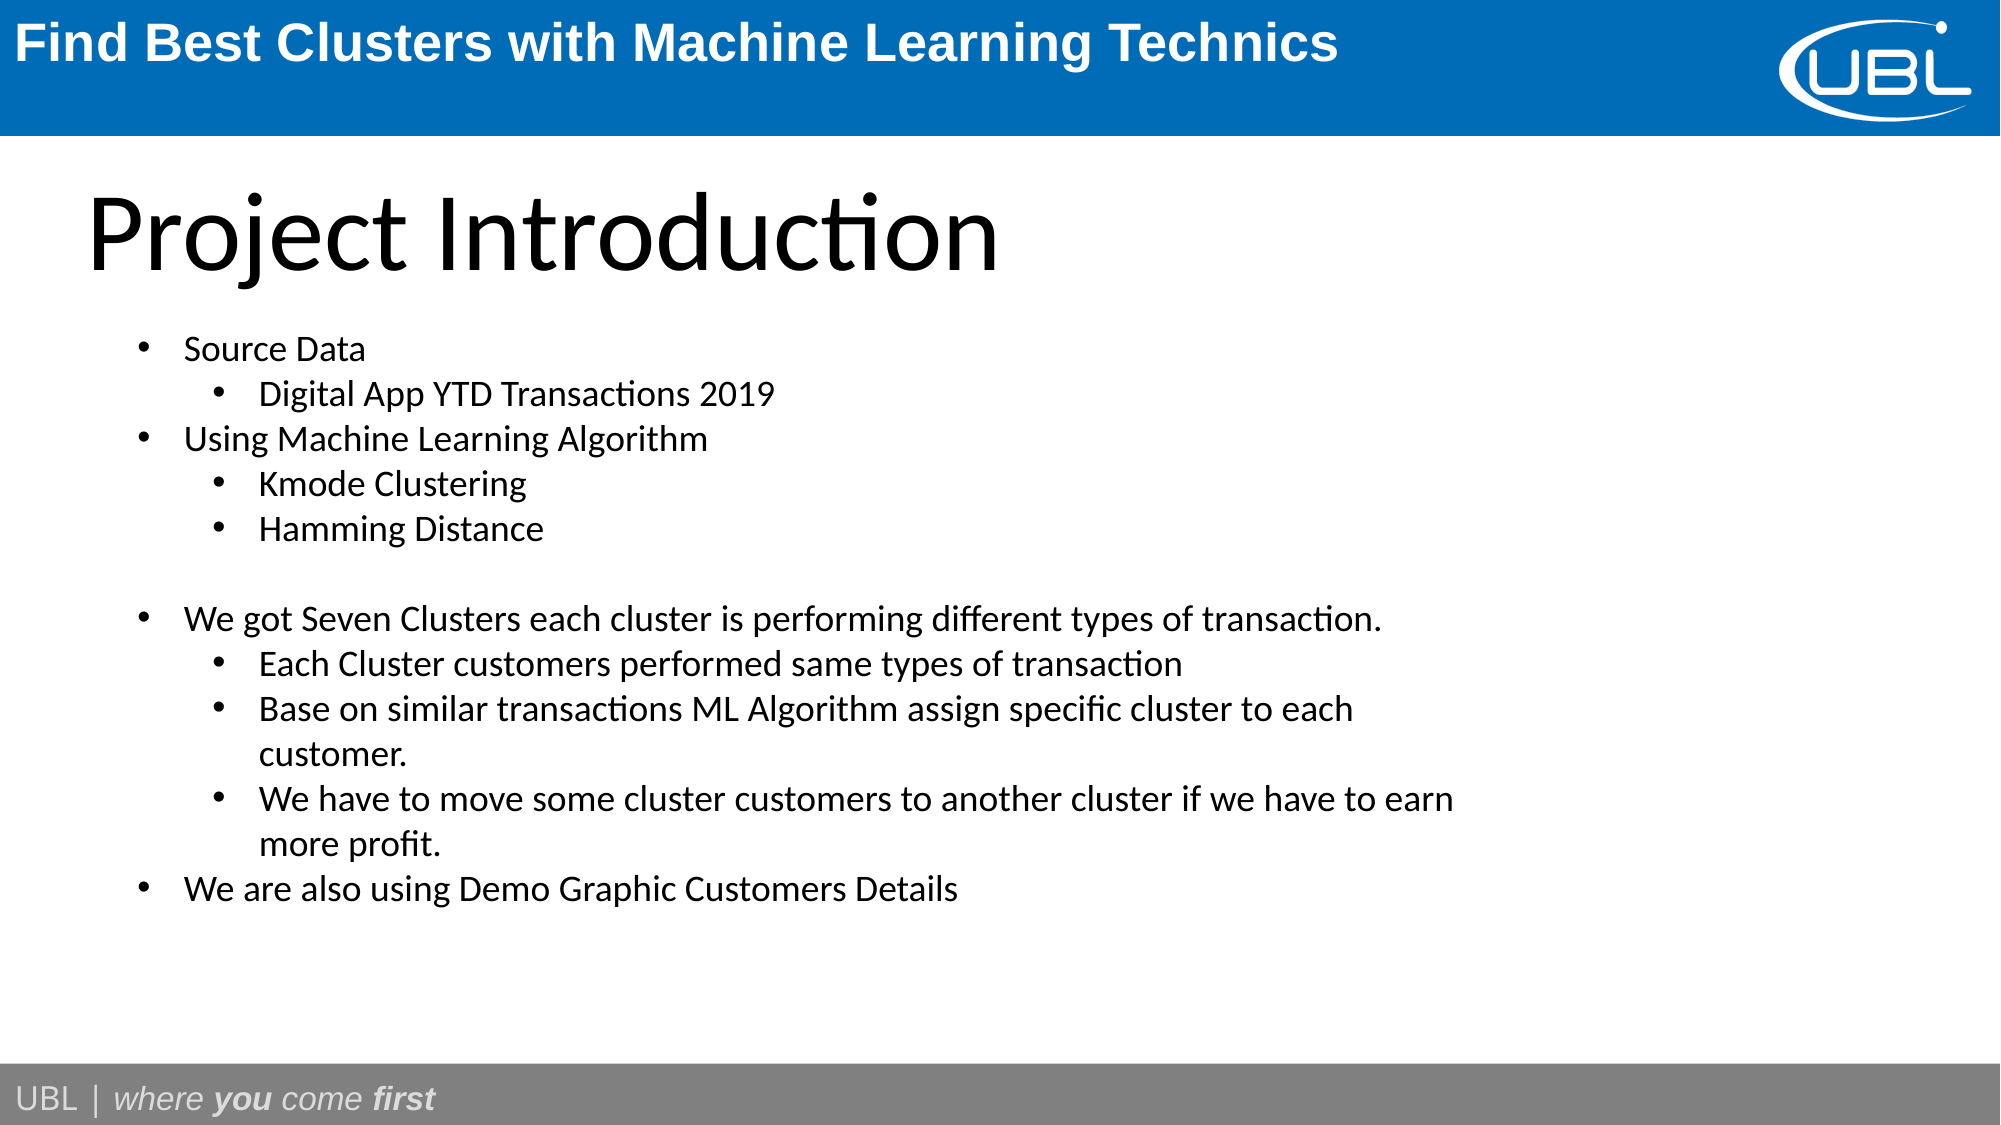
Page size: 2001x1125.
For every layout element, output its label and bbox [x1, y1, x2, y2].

text_box [0, 0, 2000, 1125]
